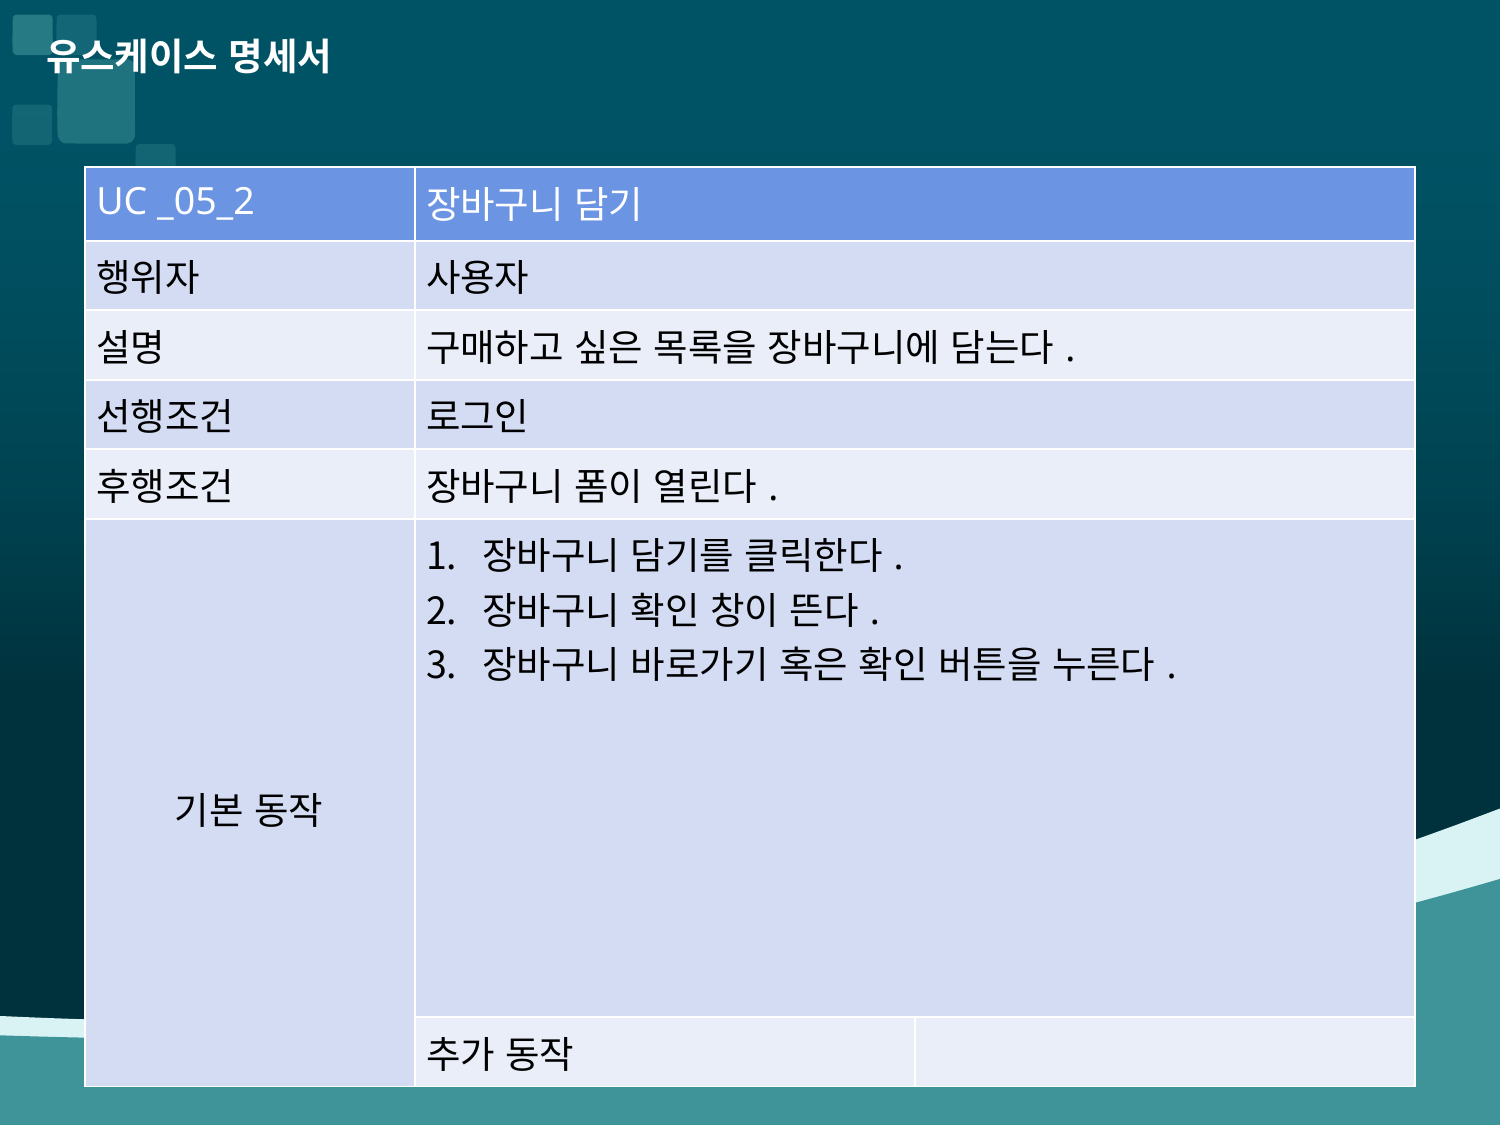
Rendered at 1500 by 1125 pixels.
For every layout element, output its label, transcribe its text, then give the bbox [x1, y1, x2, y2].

table_cell 로그인 [416, 381, 1414, 448]
table_cell 선행조건 [86, 381, 414, 448]
table_cell 사용자 [416, 242, 1414, 309]
table_cell 추가 동작 [416, 1018, 914, 1086]
table_header UC _05_2 [86, 168, 414, 240]
table_cell 후행조건 [86, 450, 414, 518]
table_header 장바구니 담기 [416, 168, 1414, 240]
table_cell 기본 동작 [86, 520, 414, 1086]
table_cell 장바구니 폼이 열린다. [416, 450, 1414, 518]
table_cell 행위자 [86, 242, 414, 309]
table_cell 구매하고 싶은 목록을 장바구니에 담는다. [416, 311, 1414, 379]
table_cell [916, 1018, 1414, 1086]
table_cell 장바구니 담기를 클릭한다. 장바구니 확인 창이 뜬다. 장바구니 바로가기 혹은 확인 버튼을 누른다. [416, 520, 1414, 1016]
text_box 유스케이스 명세서 [31, 25, 838, 86]
table_cell 설명 [86, 311, 414, 379]
